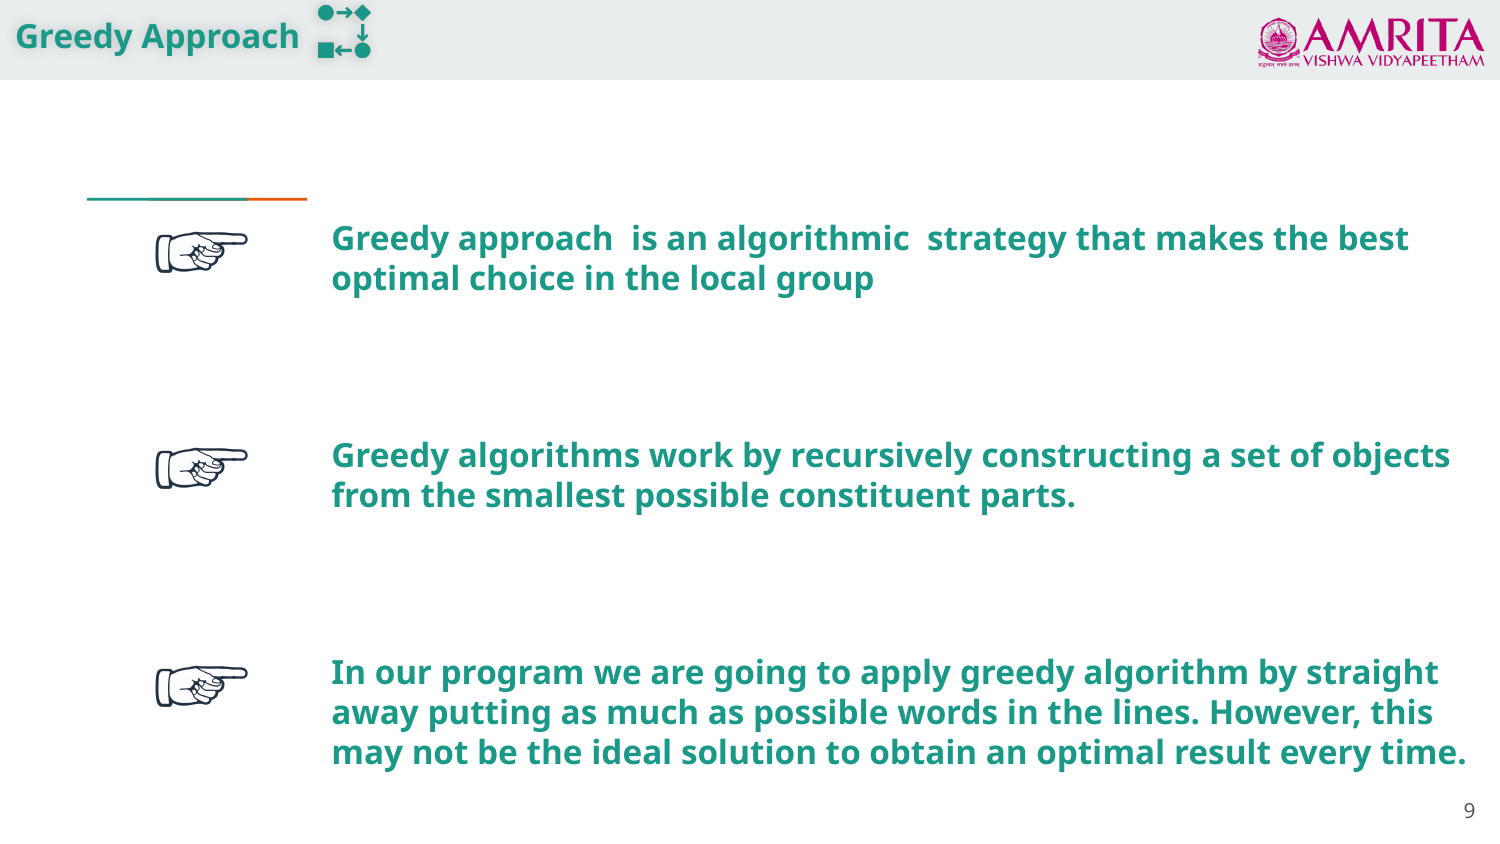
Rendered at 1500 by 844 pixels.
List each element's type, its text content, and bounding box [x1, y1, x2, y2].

text_box In our program we are going to apply greedy algorithm by straight away putting as much as possible words in the lines. However, this may not be the ideal solution to obtain an optimal result every time. [316, 643, 1491, 779]
picture [145, 218, 257, 286]
slide_number 9 [1400, 779, 1491, 844]
title Greedy Approach [0, 0, 300, 68]
picture [307, 0, 382, 68]
picture [145, 434, 257, 503]
text_box Greedy approach is an algorithmic strategy that makes the best optimal choice in the local group [316, 210, 1491, 305]
text_box Greedy algorithms work by recursively constructing a set of objects from the smallest possible constituent parts. [316, 426, 1491, 521]
picture [1255, 0, 1487, 87]
picture [145, 651, 257, 720]
